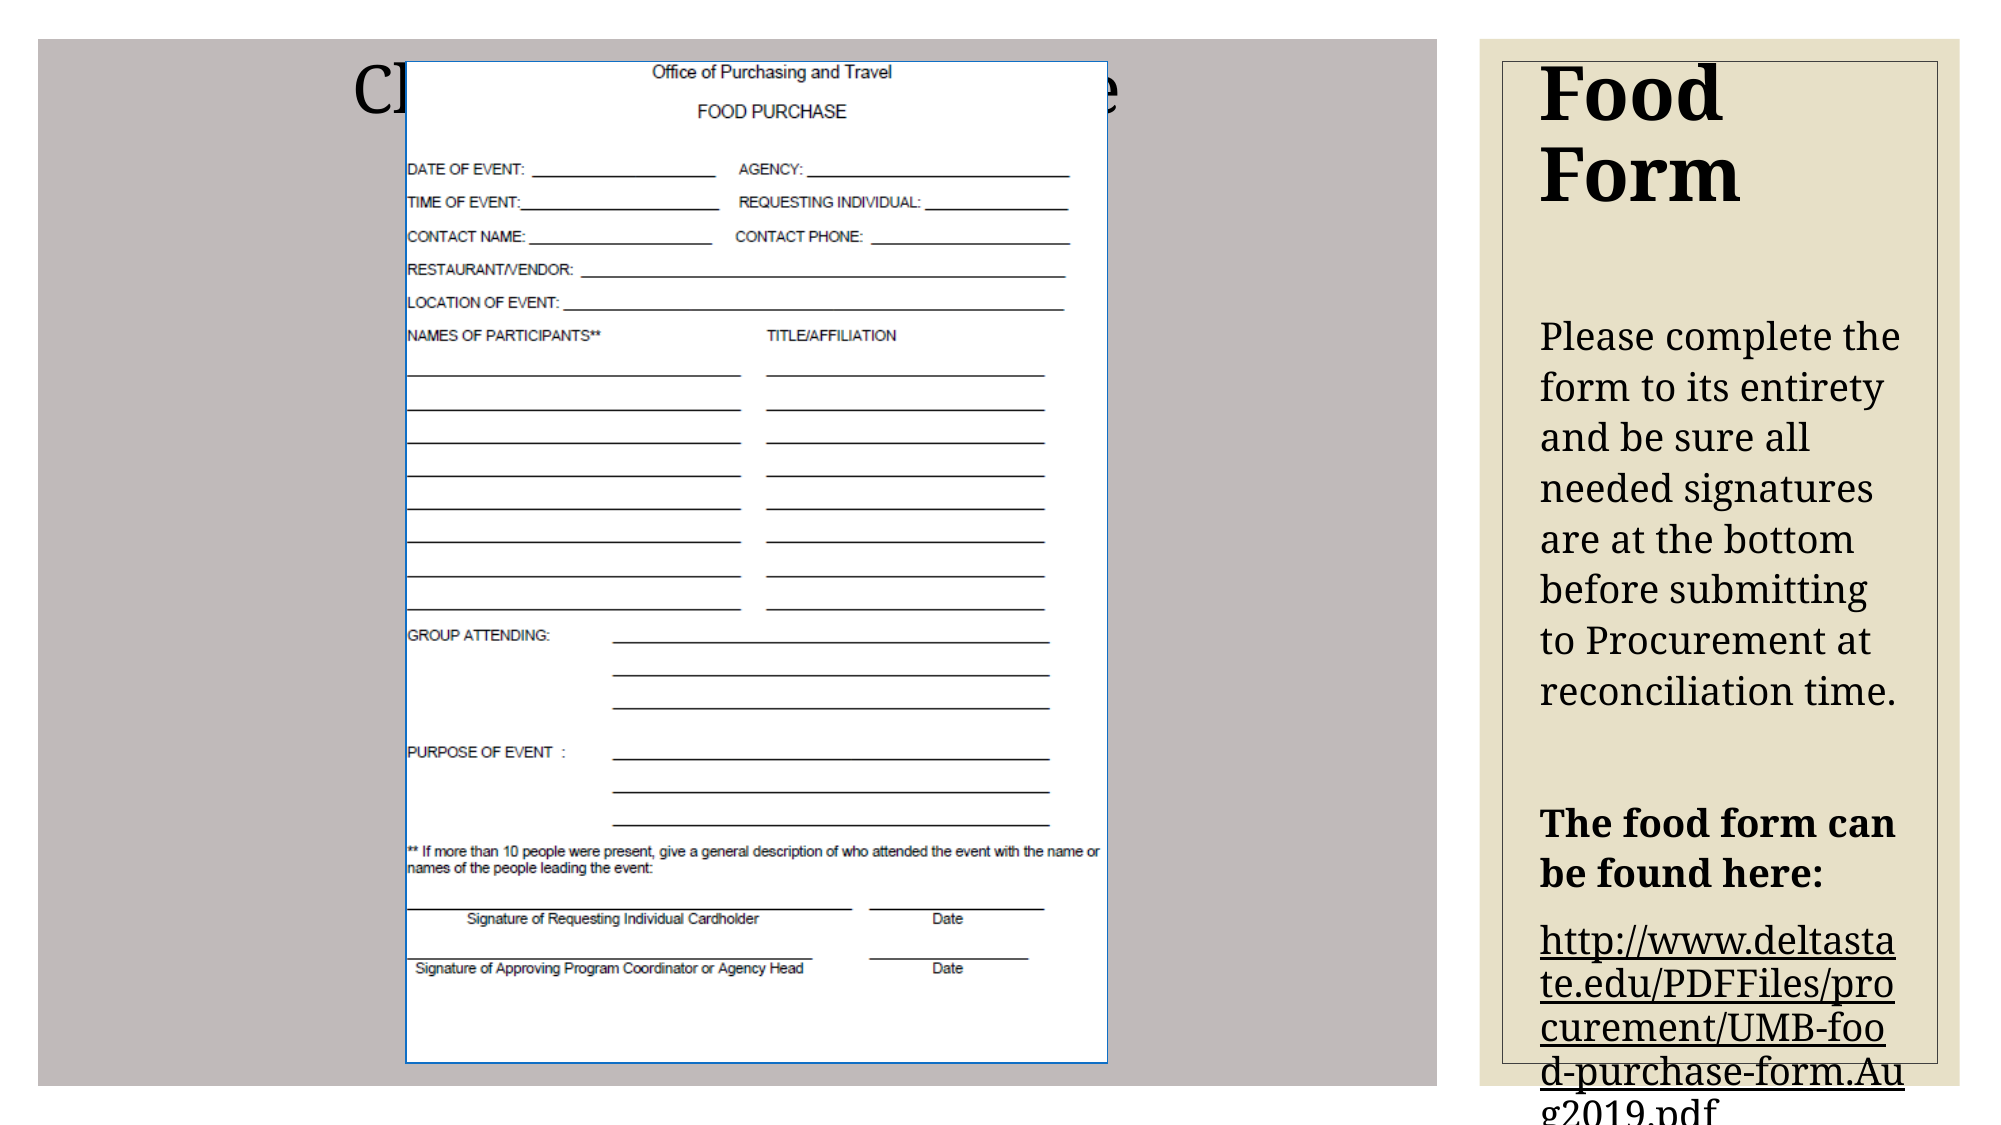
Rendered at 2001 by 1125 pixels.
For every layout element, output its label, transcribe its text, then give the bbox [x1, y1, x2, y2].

list Please complete the form to its entirety and be sure all needed signatures are at the bottom before submitting to Procurement at reconciliation time. The food form can be found here: http://www.deltastate.edu/PDFFiles/procurement/UMB-food-purchase-form.Aug2019.pdf [1524, 299, 1924, 1050]
title Food Form [1524, 98, 1924, 299]
picture [37, 38, 1437, 1086]
